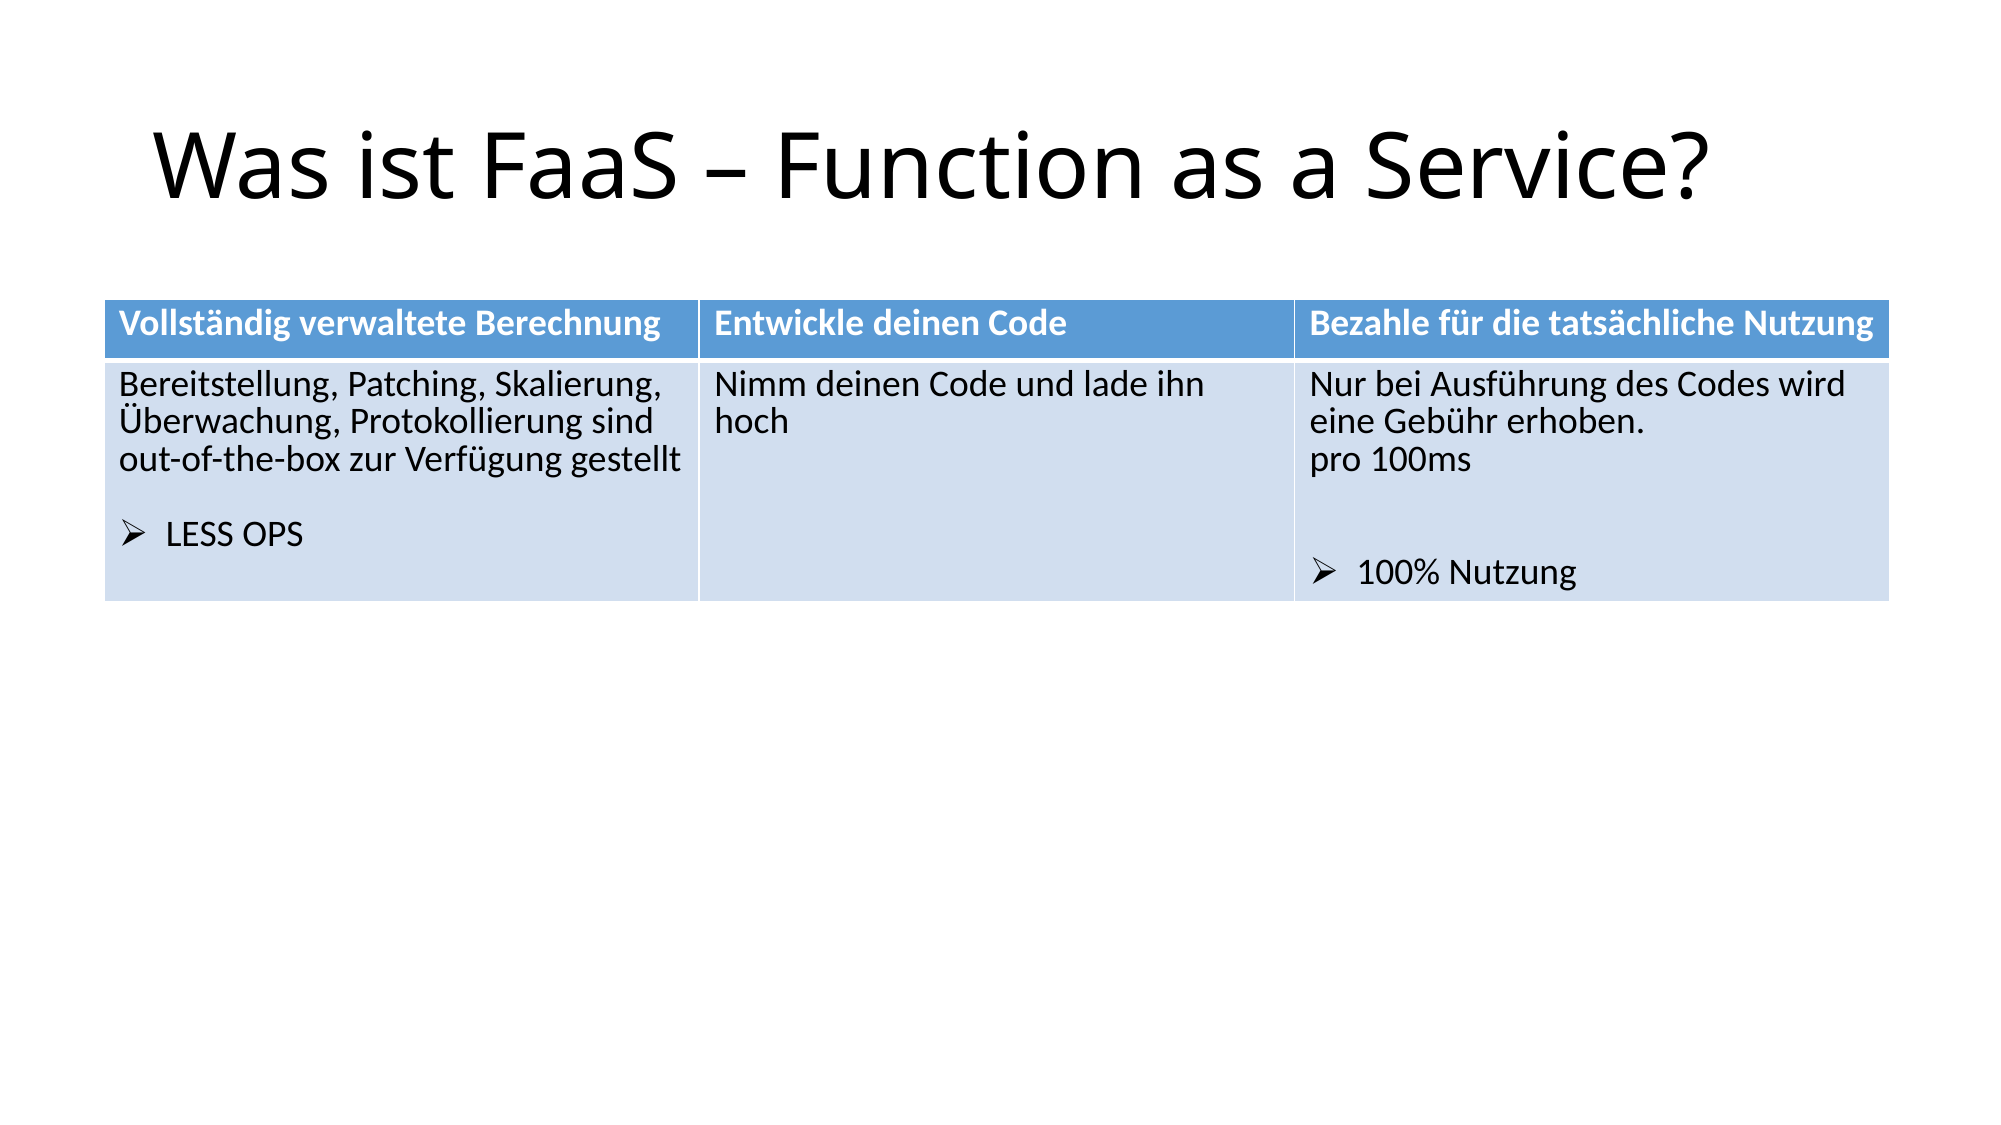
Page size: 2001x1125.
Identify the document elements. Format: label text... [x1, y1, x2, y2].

table_cell Bereitstellung, Patching, Skalierung, Überwachung, Protokollierung sind out-of-the-box zur Verfügung gestellt LESS OPS [105, 363, 698, 601]
title Was ist FaaS – Function as a Service? [137, 59, 1863, 278]
table_header Bezahle für die tatsächliche Nutzung [1295, 300, 1889, 358]
table_header Entwickle deinen Code [700, 300, 1294, 358]
table_cell Nur bei Ausführung des Codes wird eine Gebühr erhoben. pro 100ms 100% Nutzung [1295, 363, 1889, 601]
table_header Vollständig verwaltete Berechnung [105, 300, 698, 358]
table_cell Nimm deinen Code und lade ihn hoch [700, 363, 1294, 601]
